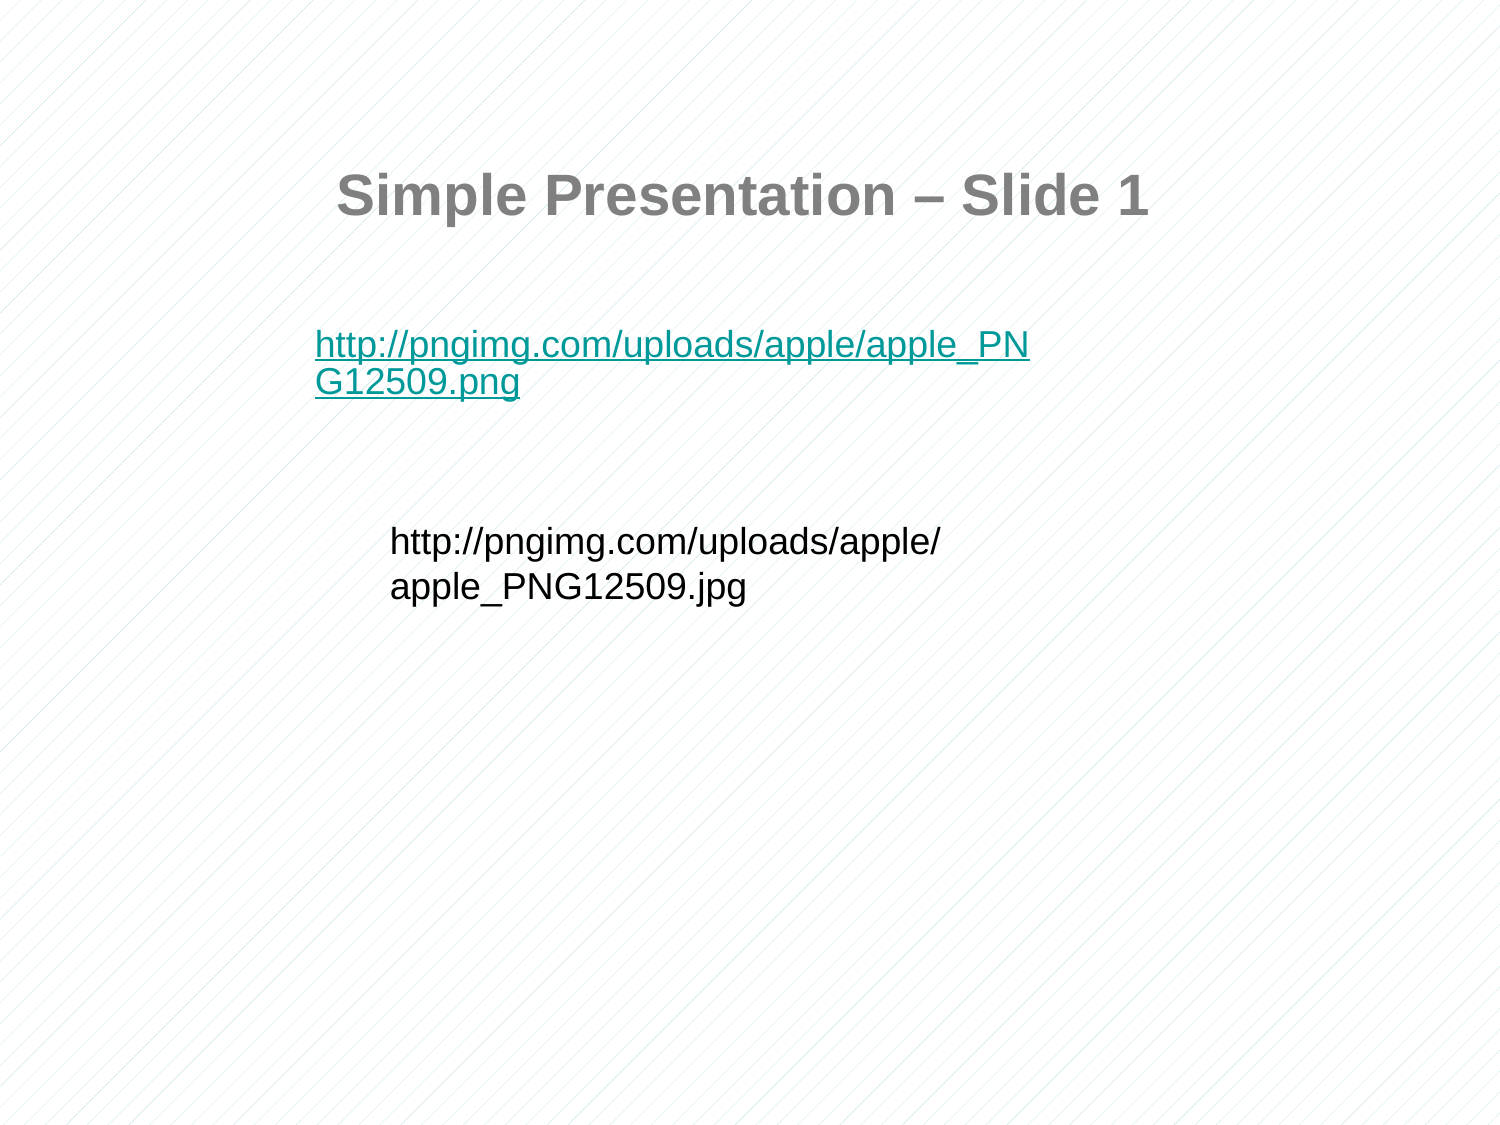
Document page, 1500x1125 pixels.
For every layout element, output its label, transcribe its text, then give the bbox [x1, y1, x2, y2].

text_box Simple Presentation – Slide 1 [249, 149, 1238, 235]
text_box http://pngimg.com/uploads/apple/apple_PNG12509.png [299, 312, 1050, 418]
text_box http://pngimg.com/uploads/apple/apple_PNG12509.jpg [374, 509, 1125, 615]
